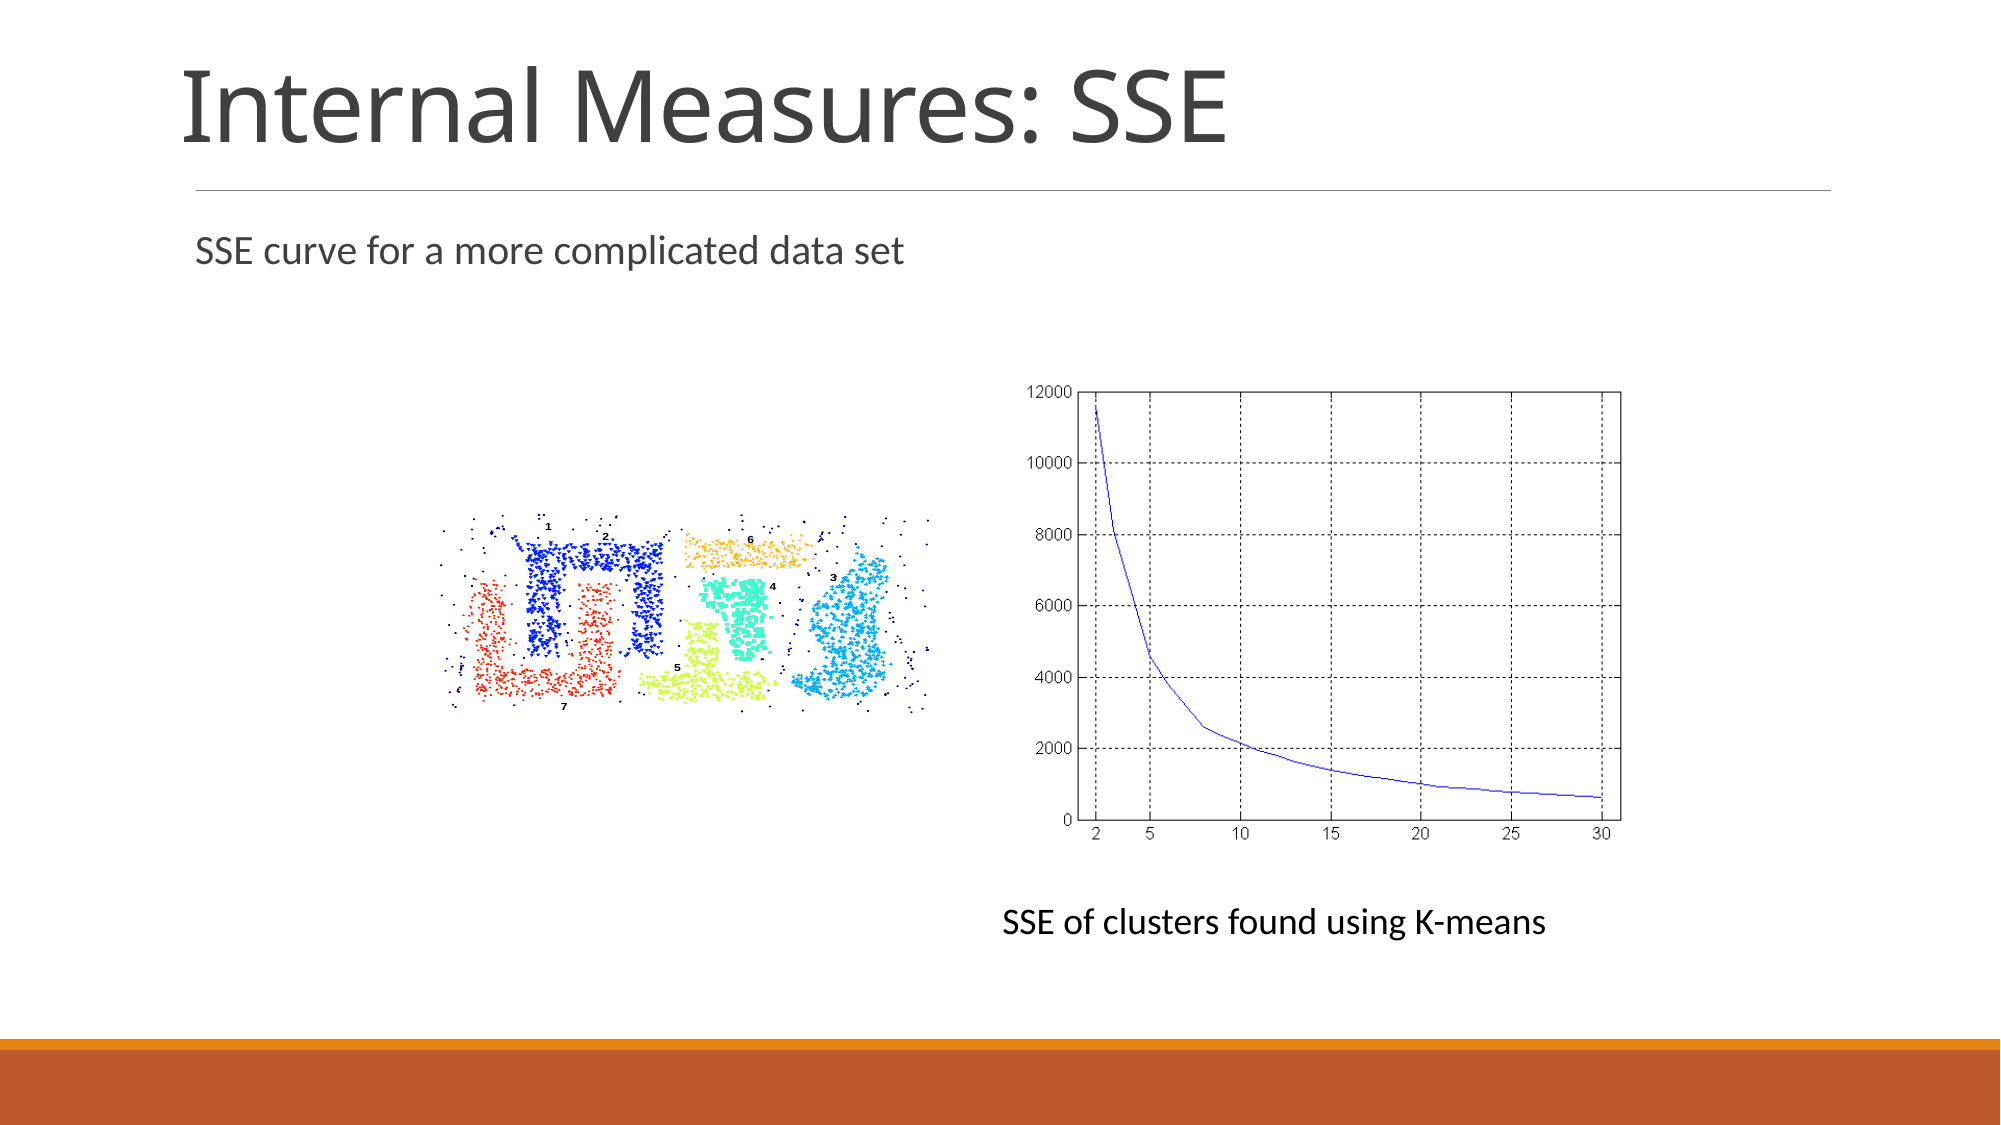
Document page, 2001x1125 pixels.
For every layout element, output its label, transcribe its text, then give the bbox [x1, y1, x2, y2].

picture [336, 351, 1687, 878]
title Internal Measures: SSE [165, 8, 1815, 171]
list SSE curve for a more complicated data set [180, 220, 1830, 963]
text_box SSE of clusters found using K-means [987, 889, 1688, 950]
